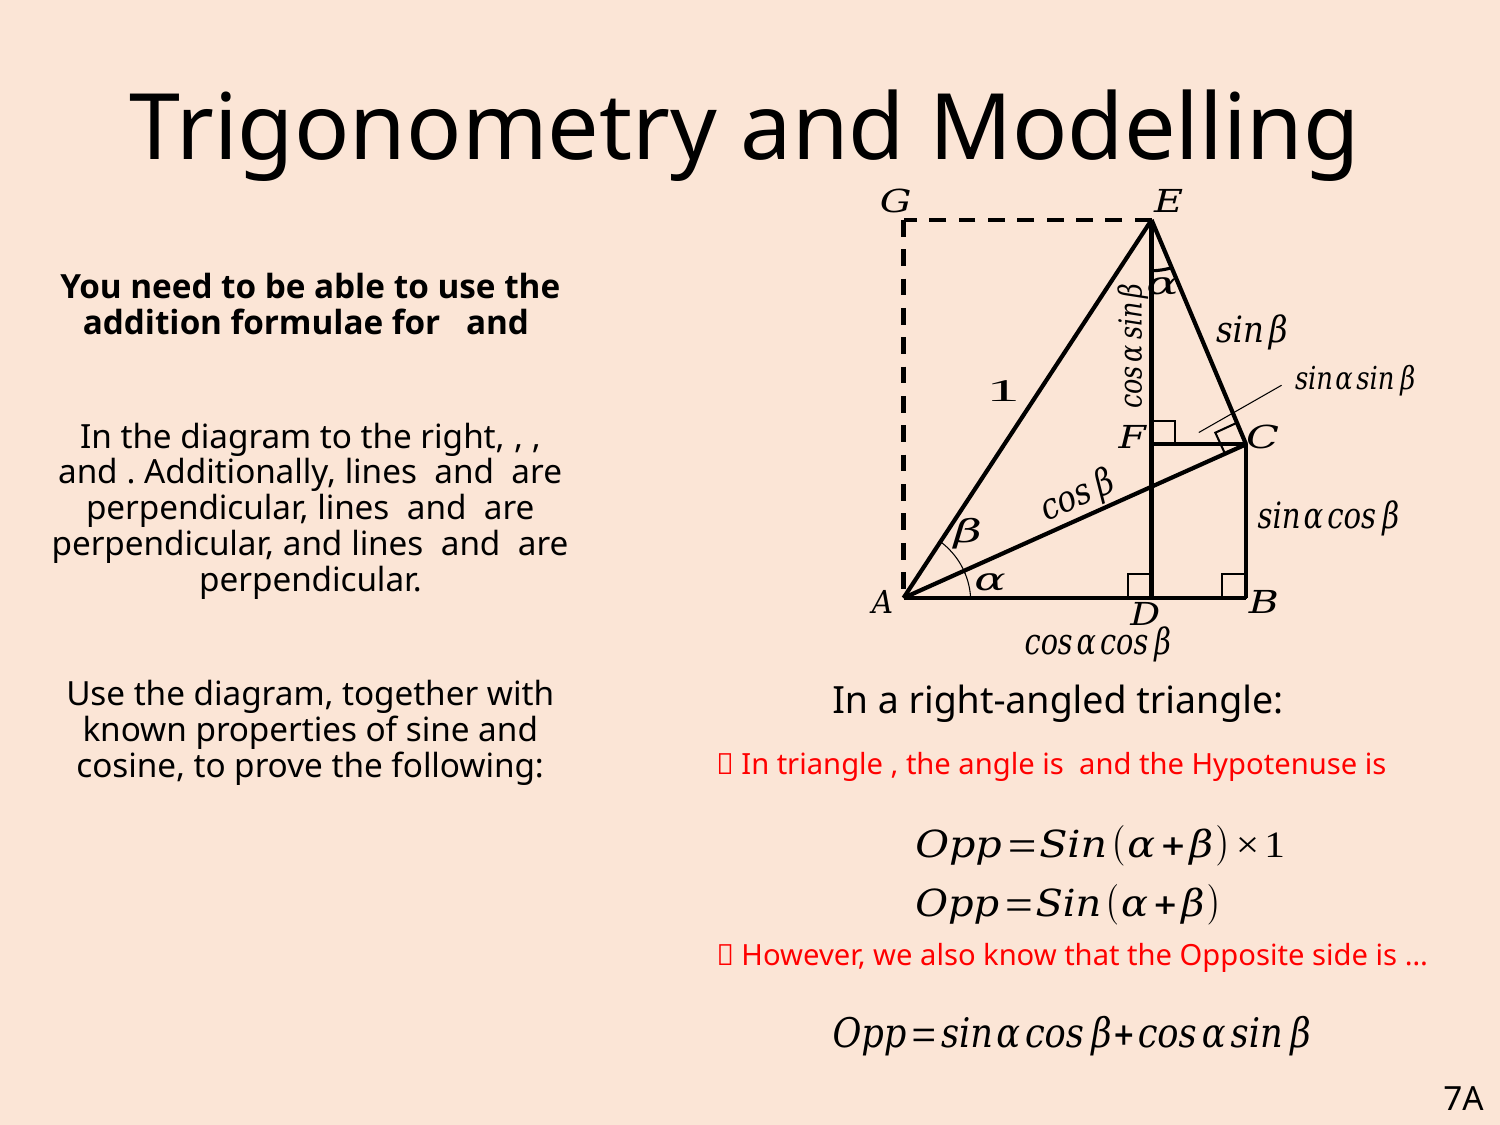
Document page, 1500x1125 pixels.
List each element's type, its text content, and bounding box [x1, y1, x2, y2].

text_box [1198, 385, 1282, 433]
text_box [903, 444, 1151, 597]
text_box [1152, 444, 1247, 597]
title Trigonometry and Modelling [98, 21, 1393, 239]
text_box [1152, 219, 1247, 444]
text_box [904, 220, 1151, 444]
text_box [895, 592, 904, 603]
text_box 7A [1428, 1069, 1500, 1125]
